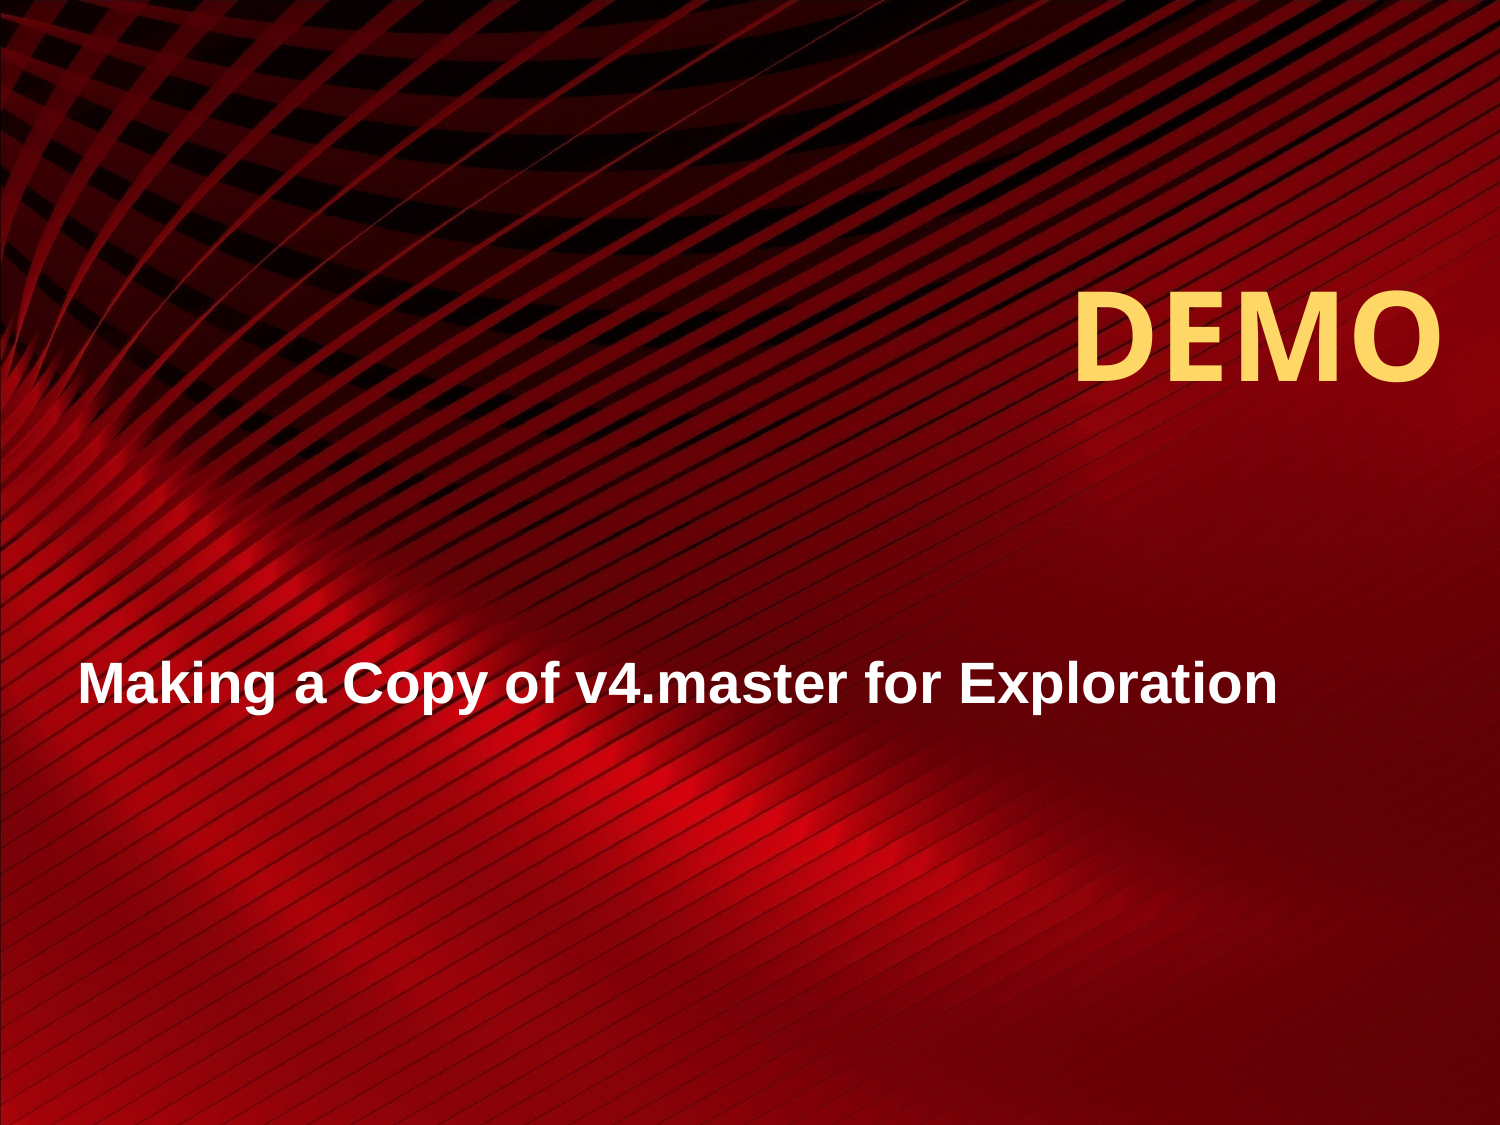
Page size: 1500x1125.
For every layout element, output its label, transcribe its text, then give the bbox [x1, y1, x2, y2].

title DEMO [50, 262, 1463, 400]
list Making a Copy of v4.master for Exploration [62, 637, 1363, 813]
picture [0, 0, 1500, 1125]
